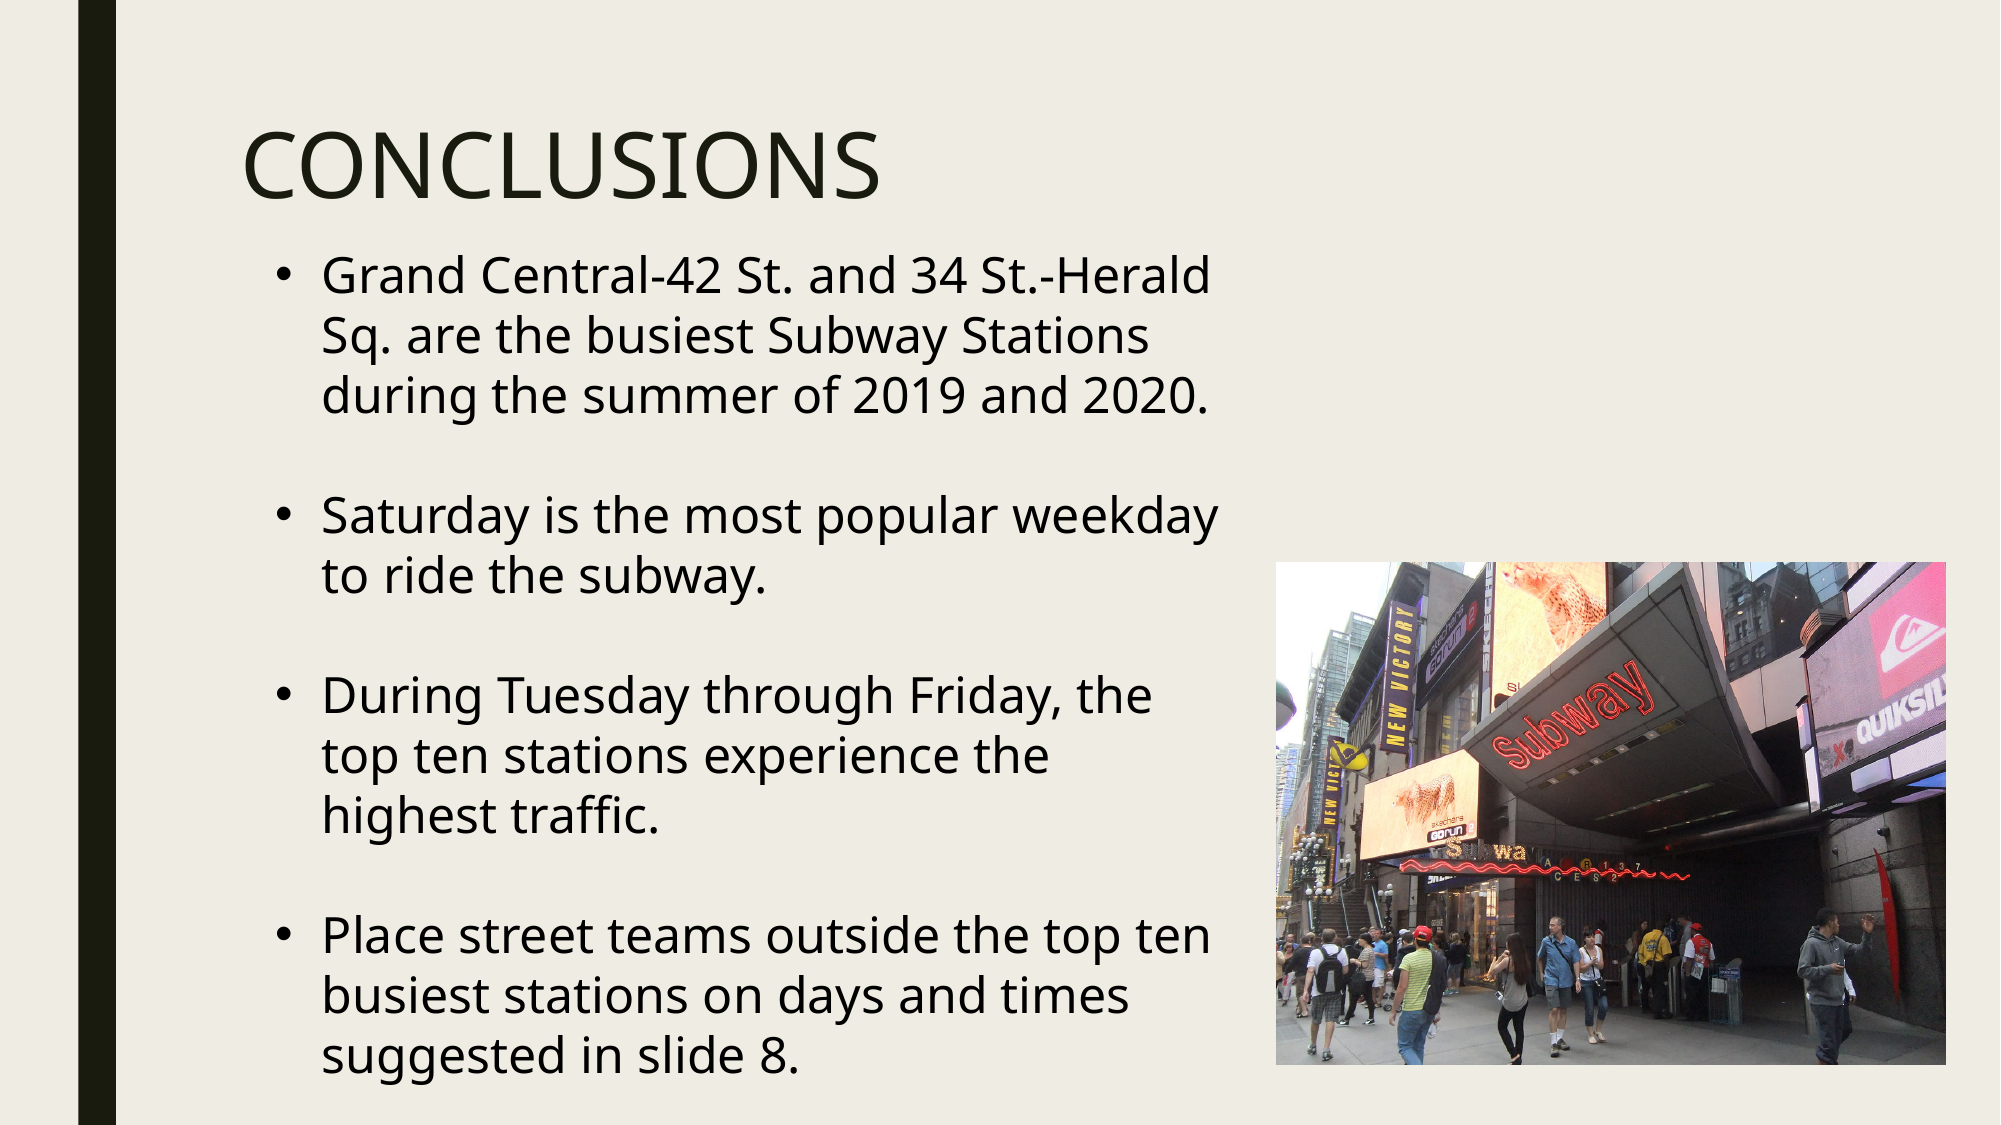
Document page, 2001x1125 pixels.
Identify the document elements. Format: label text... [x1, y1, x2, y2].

title CONCLUSIONS [225, 112, 1800, 236]
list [1276, 562, 1946, 1065]
text_box Grand Central-42 St. and 34 St.-Herald Sq. are the busiest Subway Stations during the summer of 2019 and 2020. Saturday is the most popular weekday to ride the subway. During Tuesday through Friday, the top ten stations experience the highest traffic. Place street teams outside the top ten busiest stations on days and times suggested in slide 8. [260, 235, 1256, 1125]
